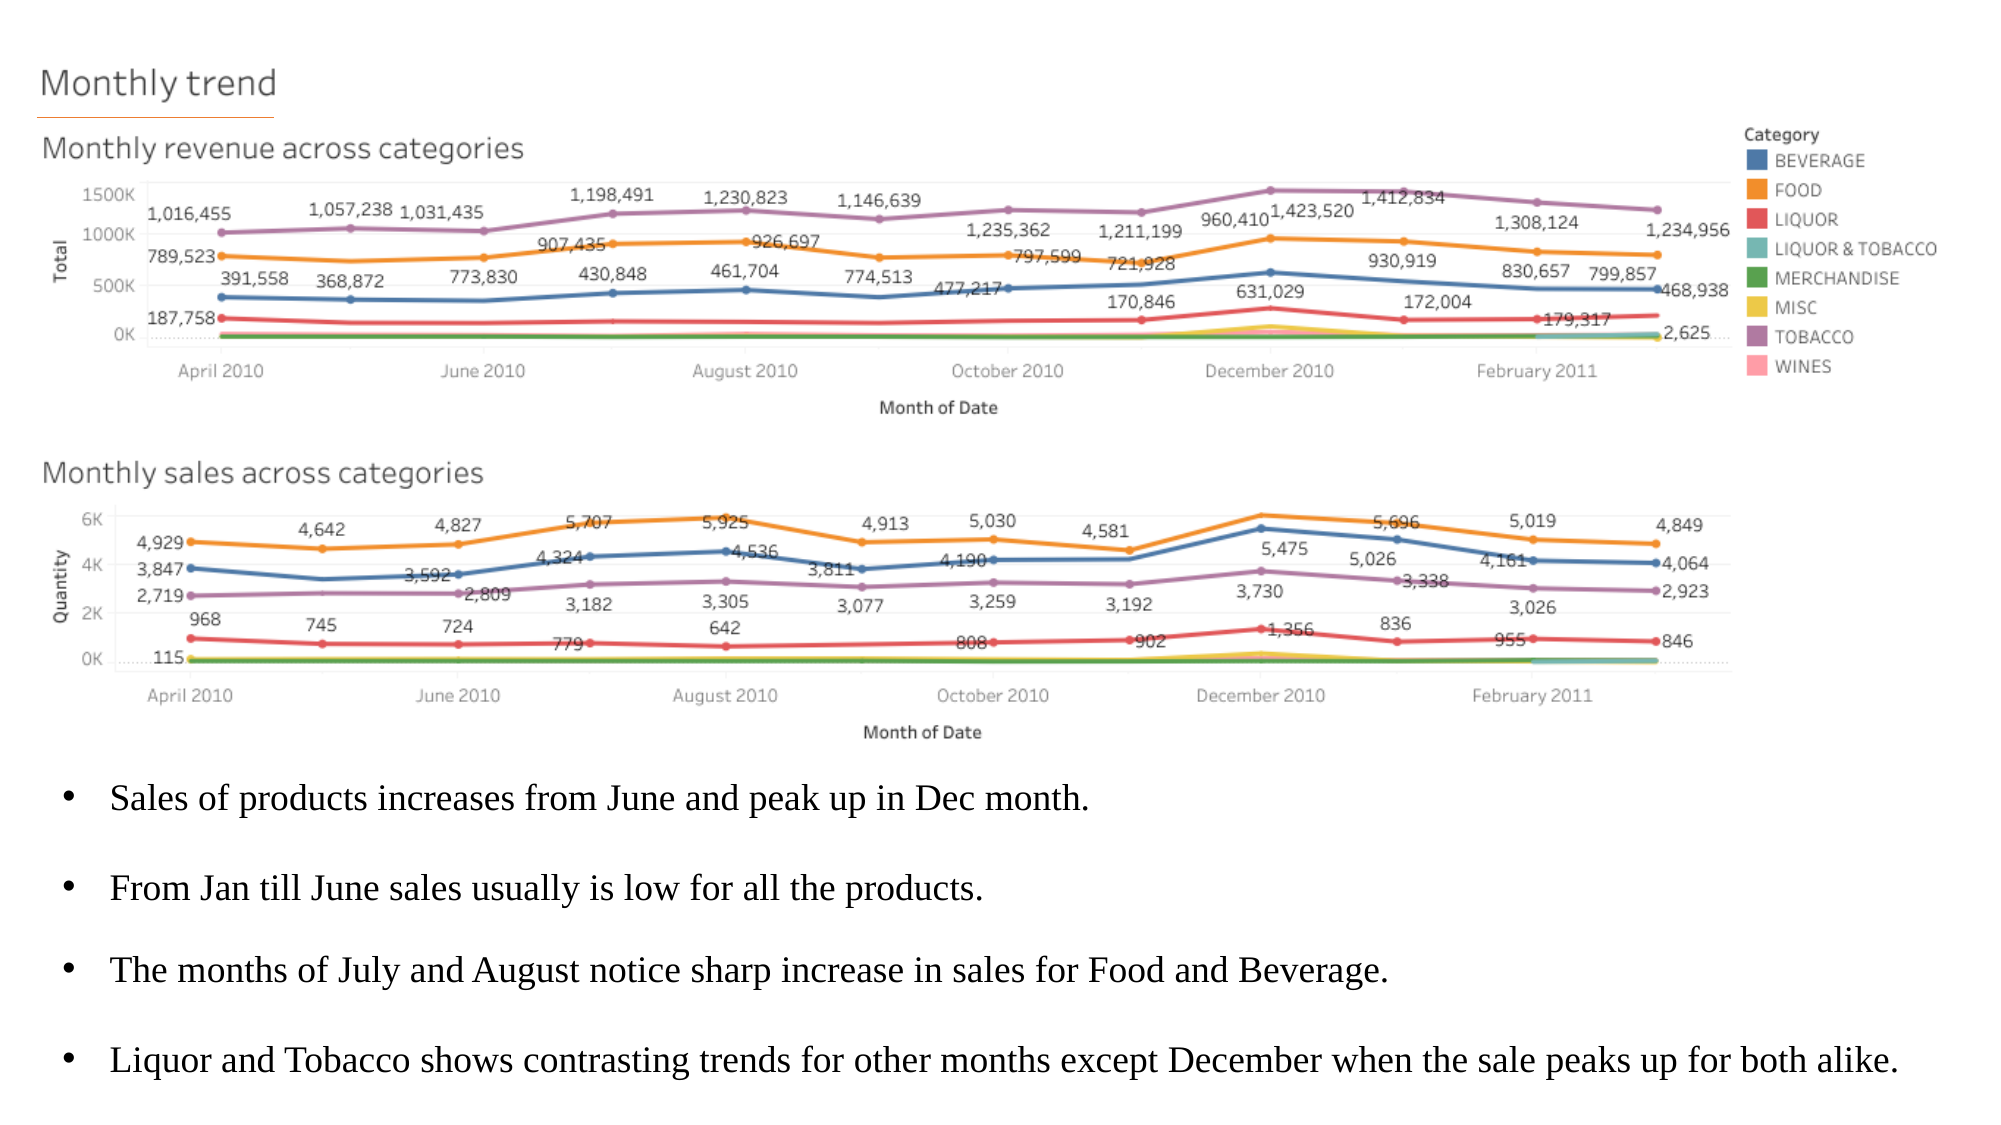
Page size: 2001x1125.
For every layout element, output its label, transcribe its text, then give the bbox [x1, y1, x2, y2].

text_box The months of July and August notice sharp increase in sales for Food and Beverage. Liquor and Tobacco shows contrasting trends for other months except December when the sale peaks up for both alike. [47, 892, 2000, 1125]
picture [18, 38, 1982, 771]
text_box Sales of products increases from June and peak up in Dec month. From Jan till June sales usually is low for all the products. [47, 720, 2000, 892]
